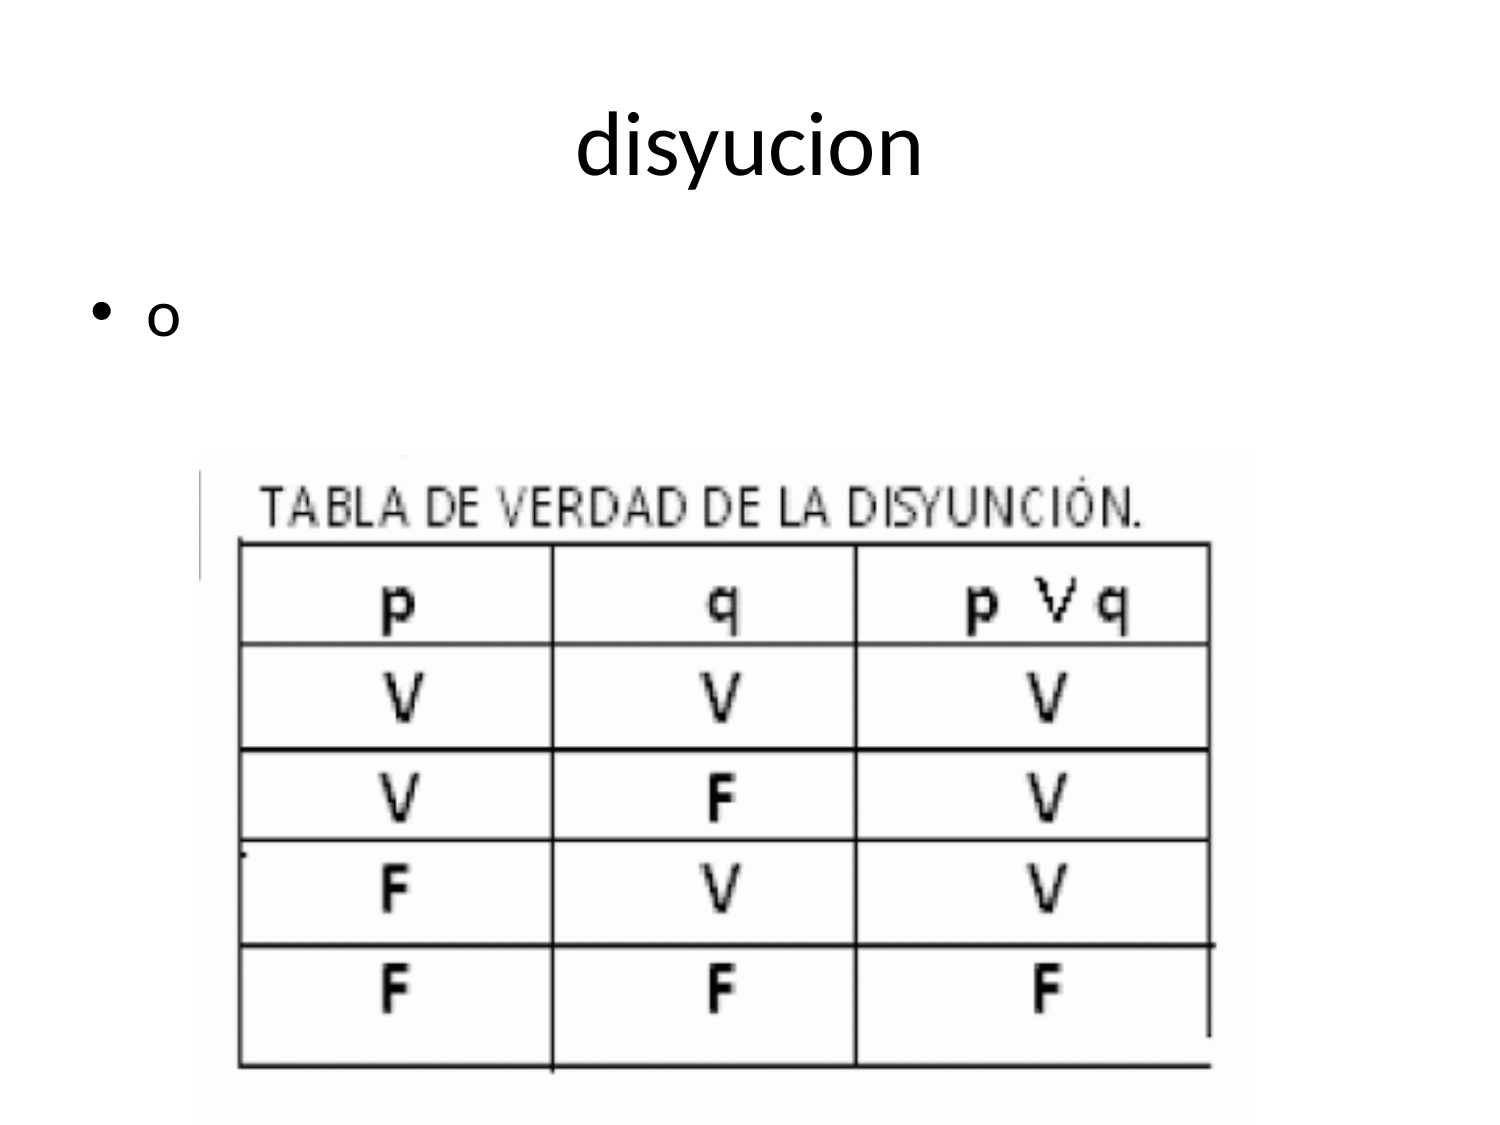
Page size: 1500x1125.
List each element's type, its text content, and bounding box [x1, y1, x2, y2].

list o [75, 262, 1425, 1005]
picture [198, 454, 1255, 1125]
title disyucion [75, 45, 1425, 233]
